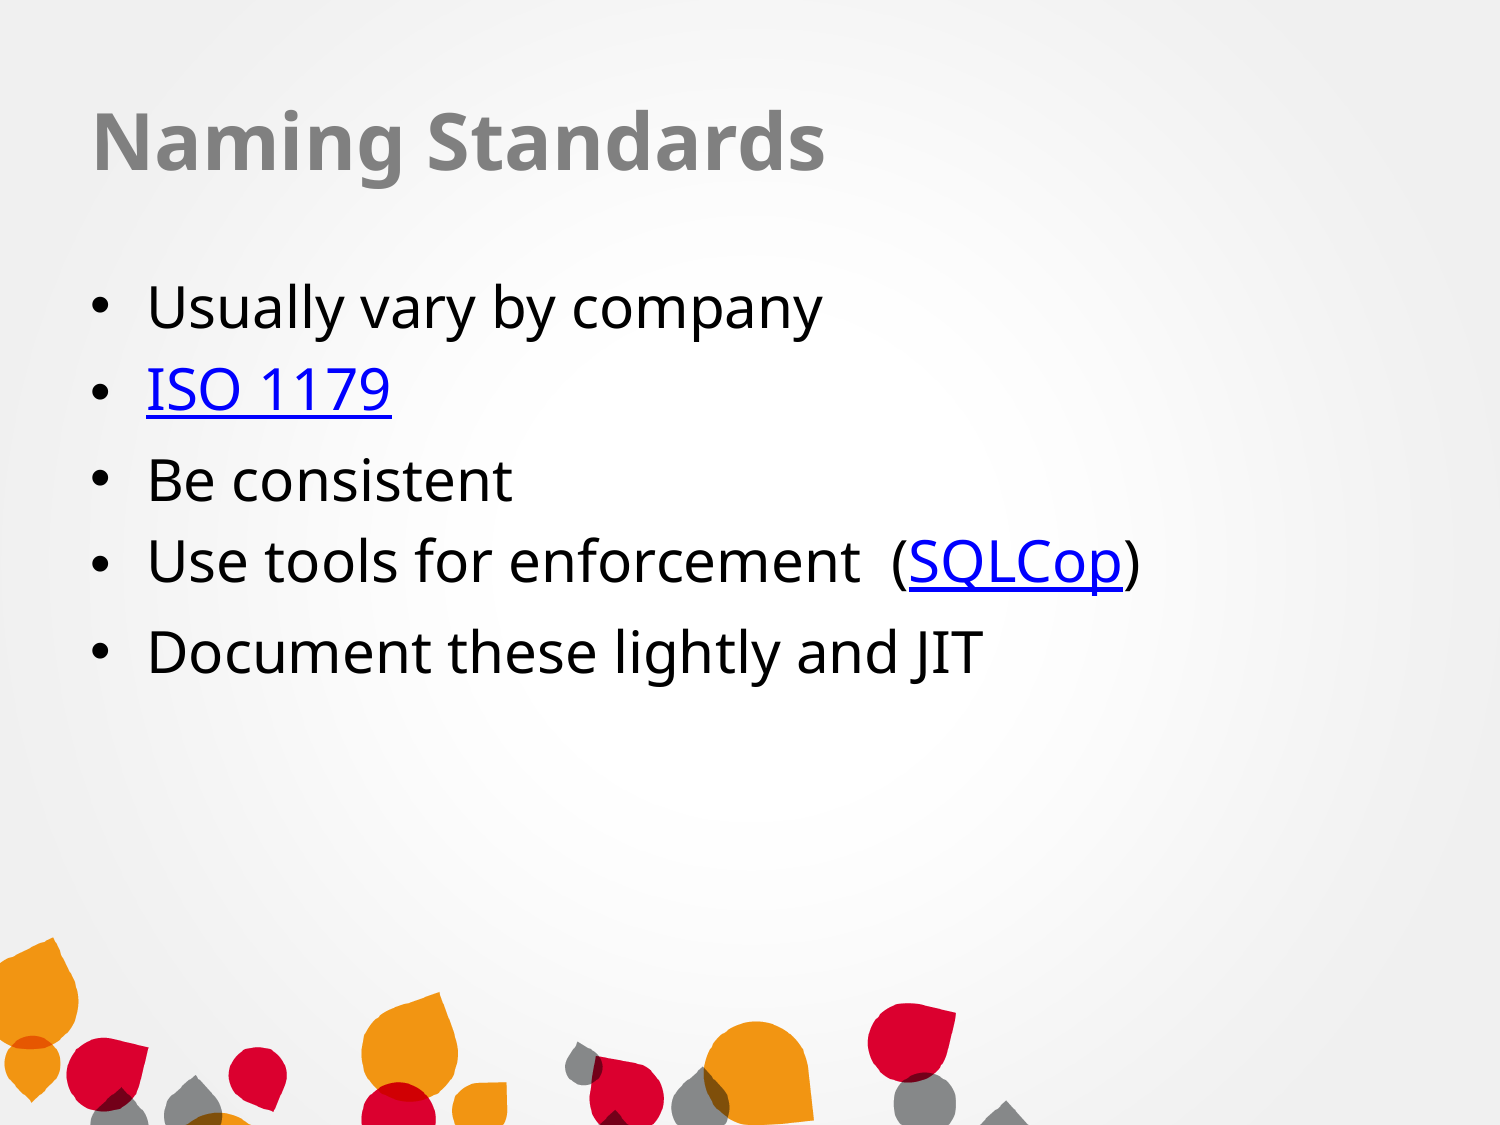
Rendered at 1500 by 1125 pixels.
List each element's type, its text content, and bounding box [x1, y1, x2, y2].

list Usually vary by company ISO 1179 Be consistent Use tools for enforcement (SQLCop) Document these lightly and JIT [75, 262, 1425, 1005]
picture [0, 0, 1500, 1125]
title Naming Standards [75, 45, 1425, 233]
